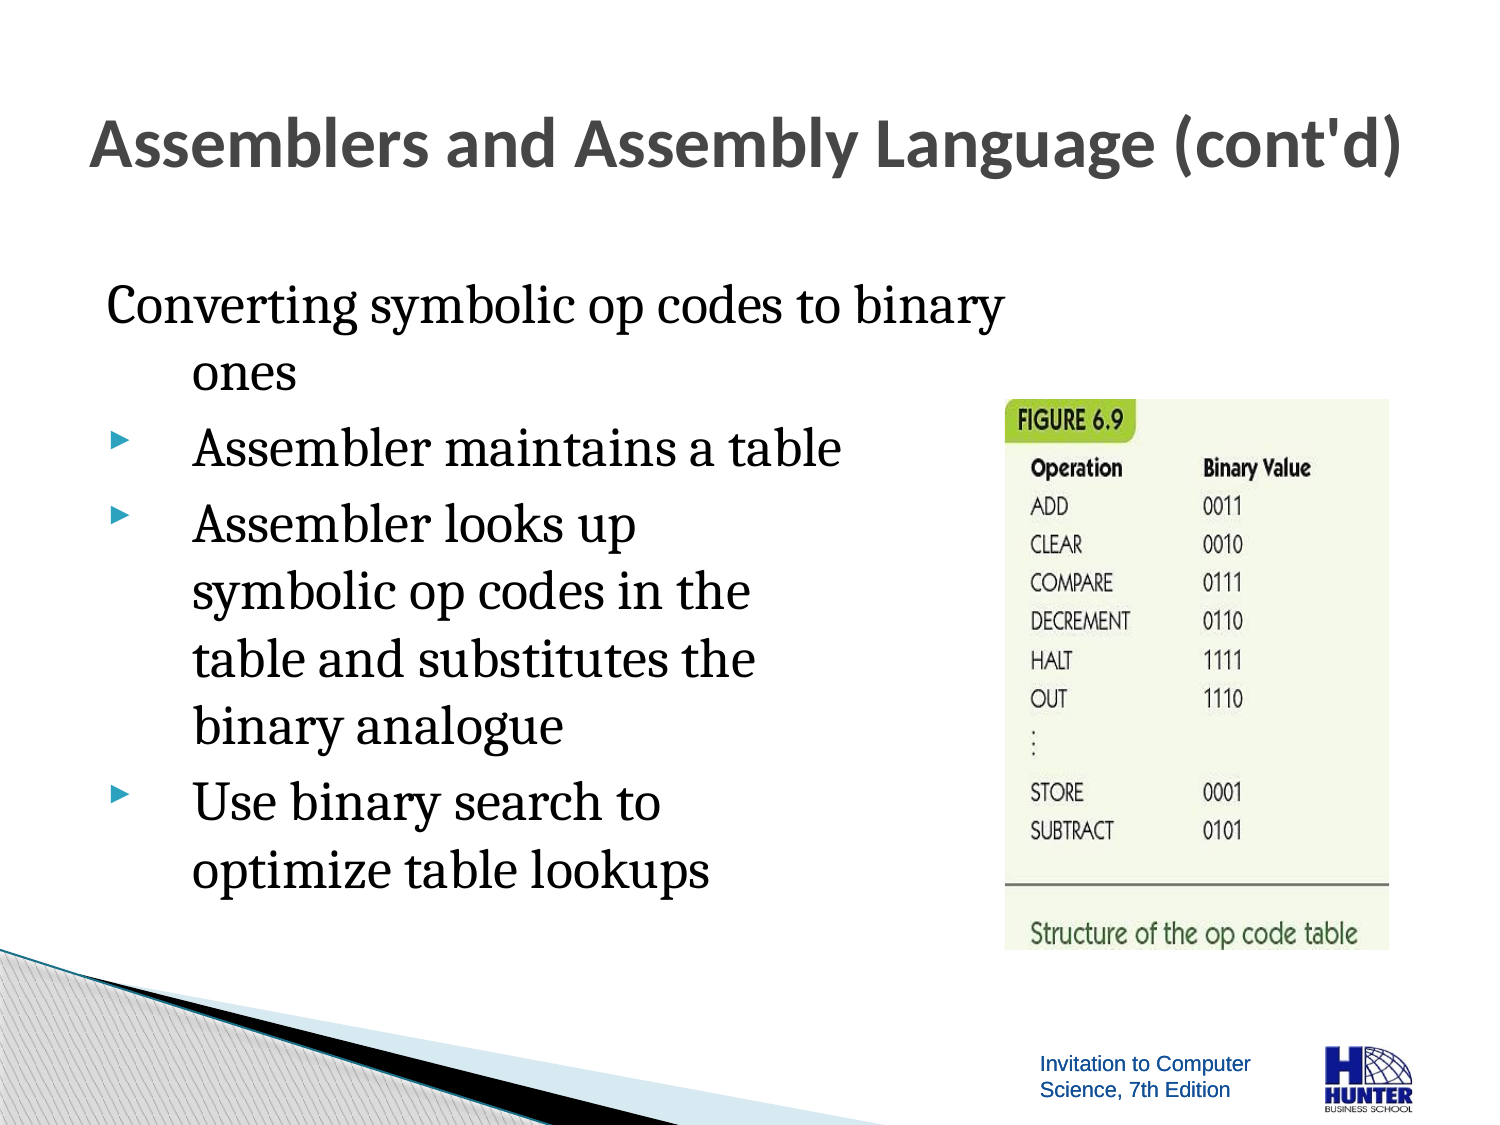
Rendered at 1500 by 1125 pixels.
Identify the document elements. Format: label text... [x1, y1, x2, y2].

picture [1004, 399, 1390, 951]
picture [1325, 1046, 1413, 1113]
title Assemblers and Assembly Language (cont'd) [75, 45, 1425, 233]
list Converting symbolic op codes to binary ones Assembler maintains a table Assembler looks up symbolic op codes in the table and substitutes the binary analogue Use binary search to optimize table lookups [92, 259, 1087, 1023]
